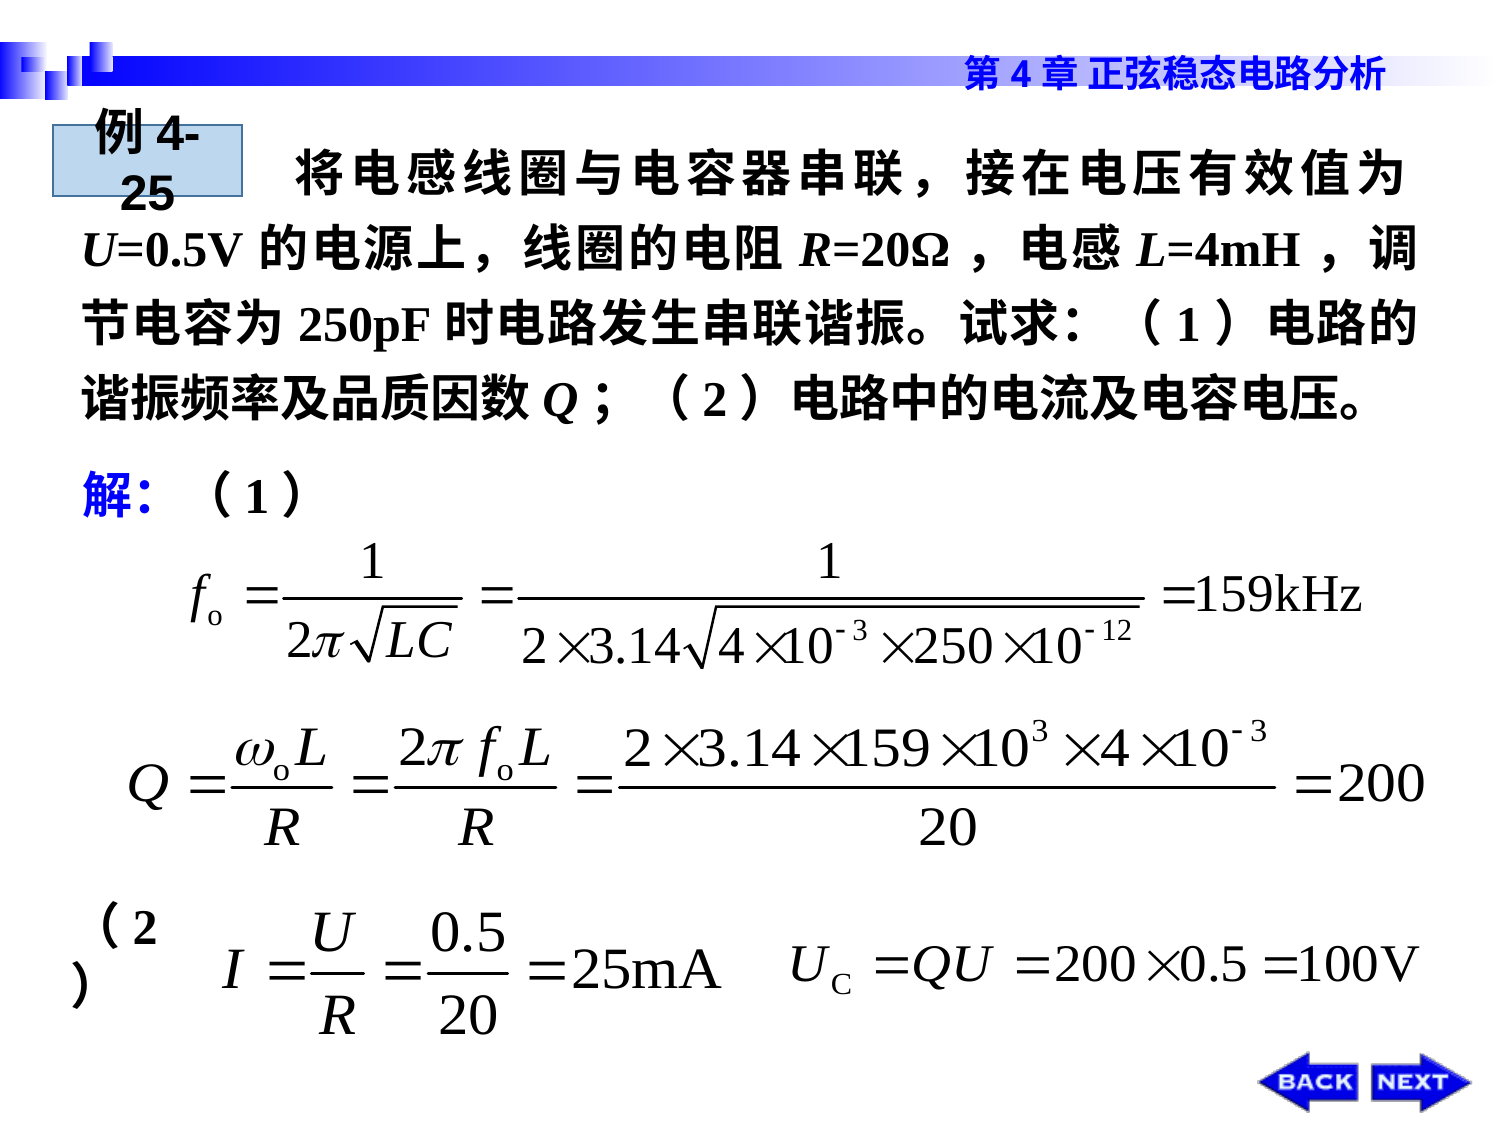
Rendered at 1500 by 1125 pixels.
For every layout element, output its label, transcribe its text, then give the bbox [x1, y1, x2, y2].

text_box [771, 57, 775, 85]
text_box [939, 57, 943, 85]
text_box 例4-25 [52, 124, 243, 197]
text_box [119, 704, 1436, 858]
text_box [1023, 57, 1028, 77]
picture [1249, 1049, 1480, 1116]
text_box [784, 928, 1434, 1008]
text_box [855, 57, 859, 85]
text_box （2） [55, 887, 228, 1023]
text_box 例4-25 将电感线圈与电容器串联，接在电压有效值为U=0.5V的电源上，线圈的电阻R=20Ω，电感L=4mH，调节电容为250pF时电路发生串联谐振。试求：（1）电路的谐振频率及品质因数Q；（2）电路中的电流及电容电压。 [65, 119, 1433, 435]
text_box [211, 895, 732, 1047]
text_box 解：（1） [67, 456, 396, 531]
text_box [172, 527, 1371, 679]
